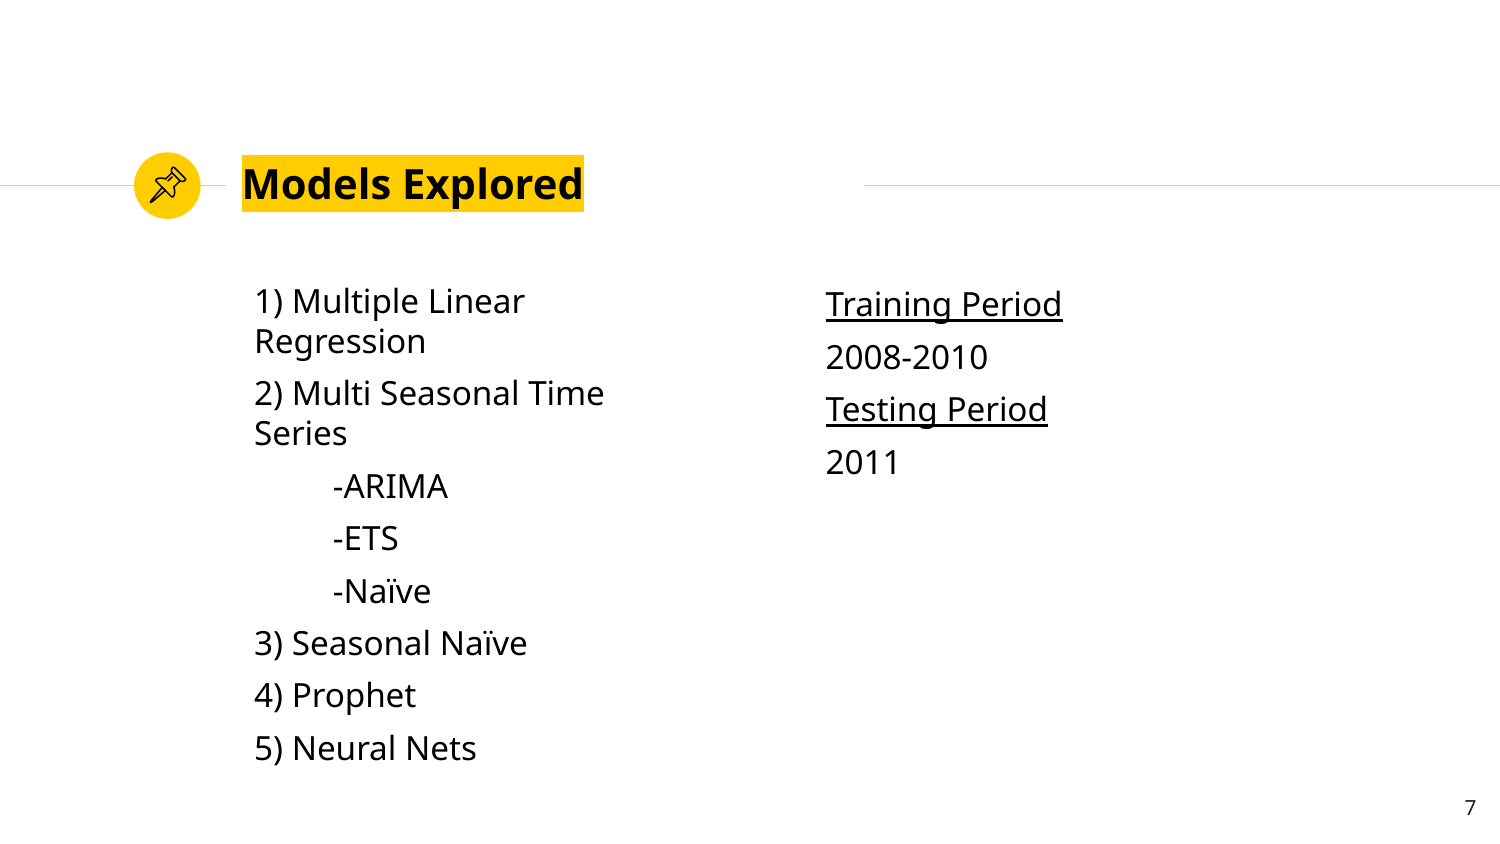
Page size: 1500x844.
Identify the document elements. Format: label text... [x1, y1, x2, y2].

slide_number 7 [1401, 779, 1492, 844]
text_box Training Period 2008-2010 Testing Period 2011 [798, 268, 1265, 504]
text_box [150, 166, 186, 203]
title Models Explored [226, 146, 863, 219]
list 1) Multiple Linear Regression 2) Multi Seasonal Time Series -ARIMA -ETS -Naïve 3) Seasonal Naïve 4) Prophet 5) Neural Nets [226, 265, 693, 776]
